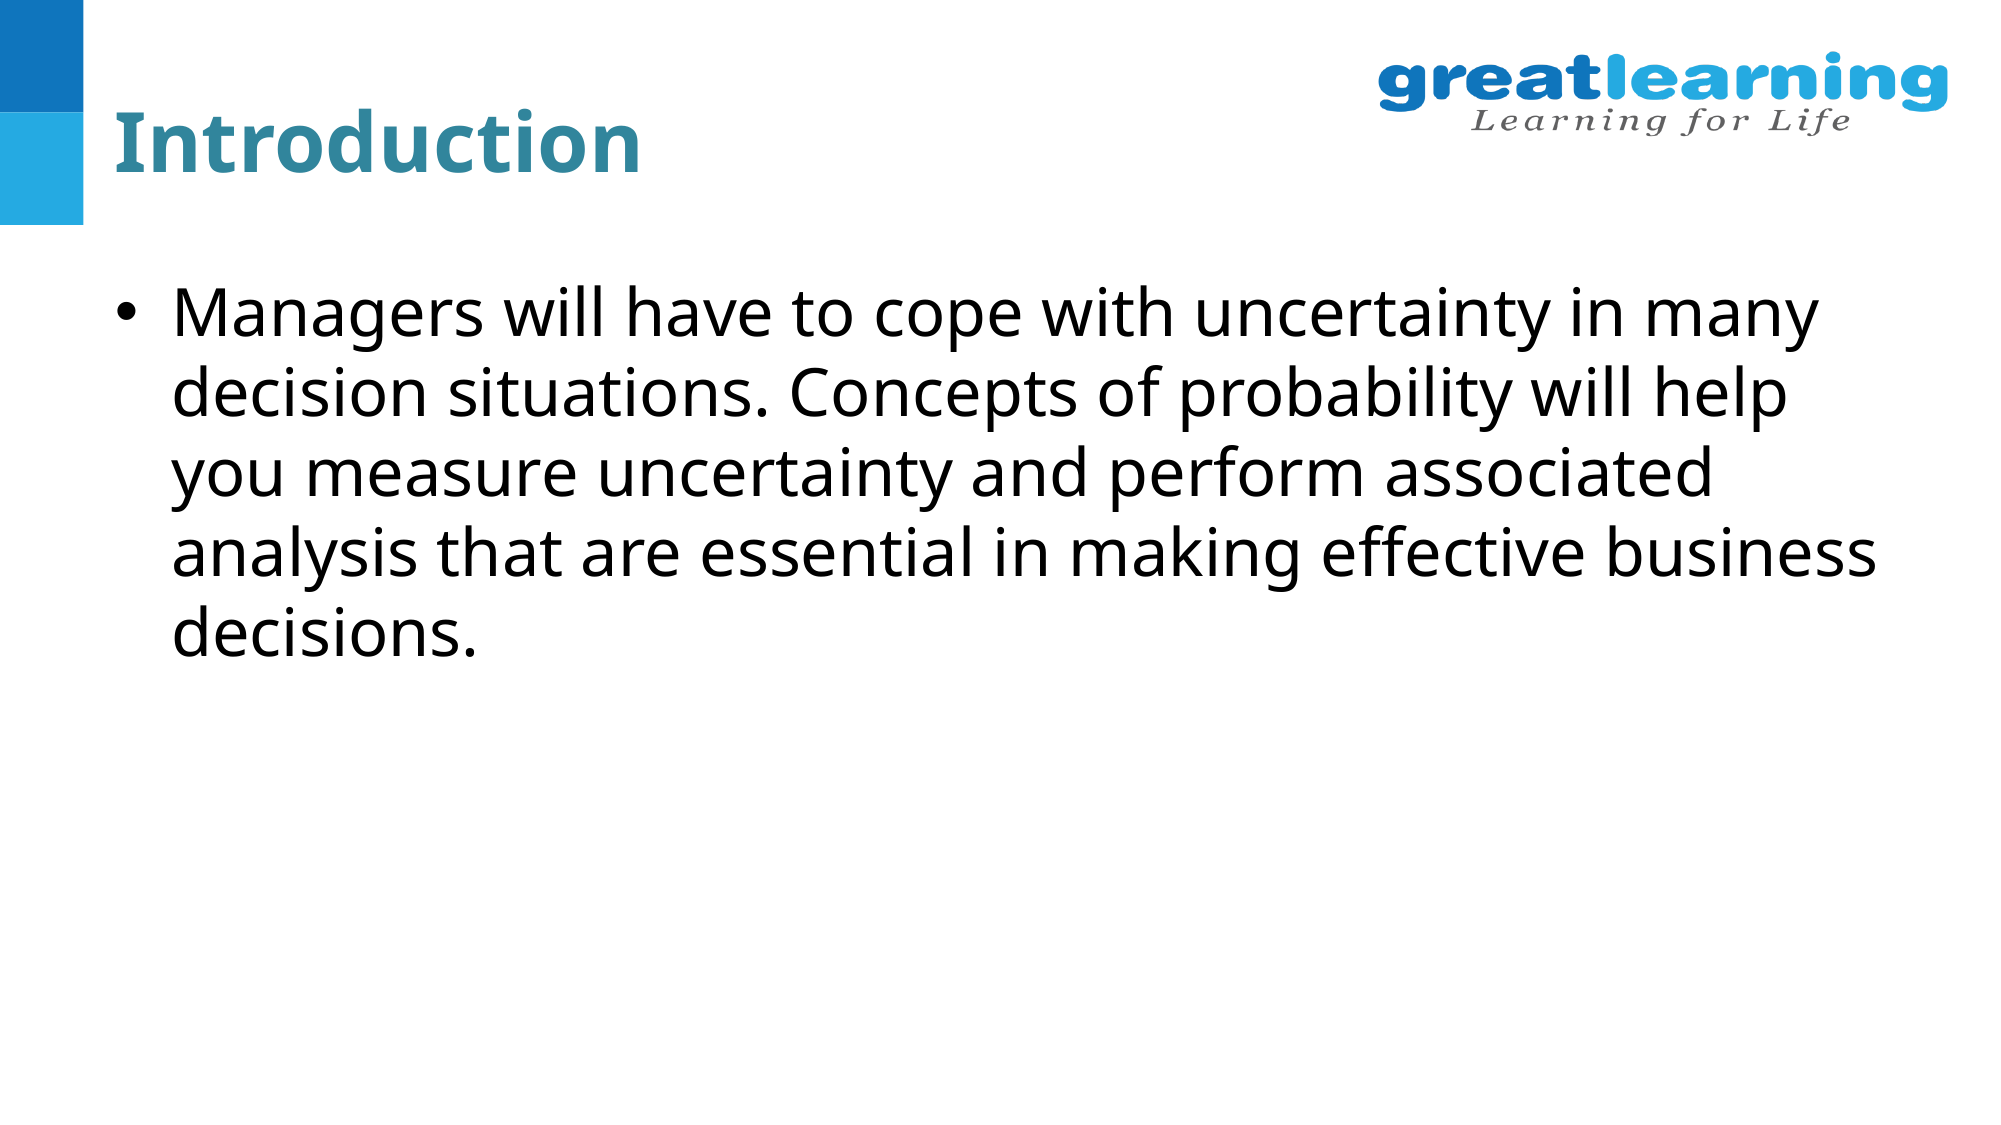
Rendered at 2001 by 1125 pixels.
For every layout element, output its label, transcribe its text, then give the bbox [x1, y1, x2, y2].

title Introduction [99, 45, 1900, 233]
picture [1900, 49, 1950, 138]
list Managers will have to cope with uncertainty in many decision situations. Concepts of probability will help you measure uncertainty and perform associated analysis that are essential in making effective business decisions. [99, 262, 1900, 1005]
